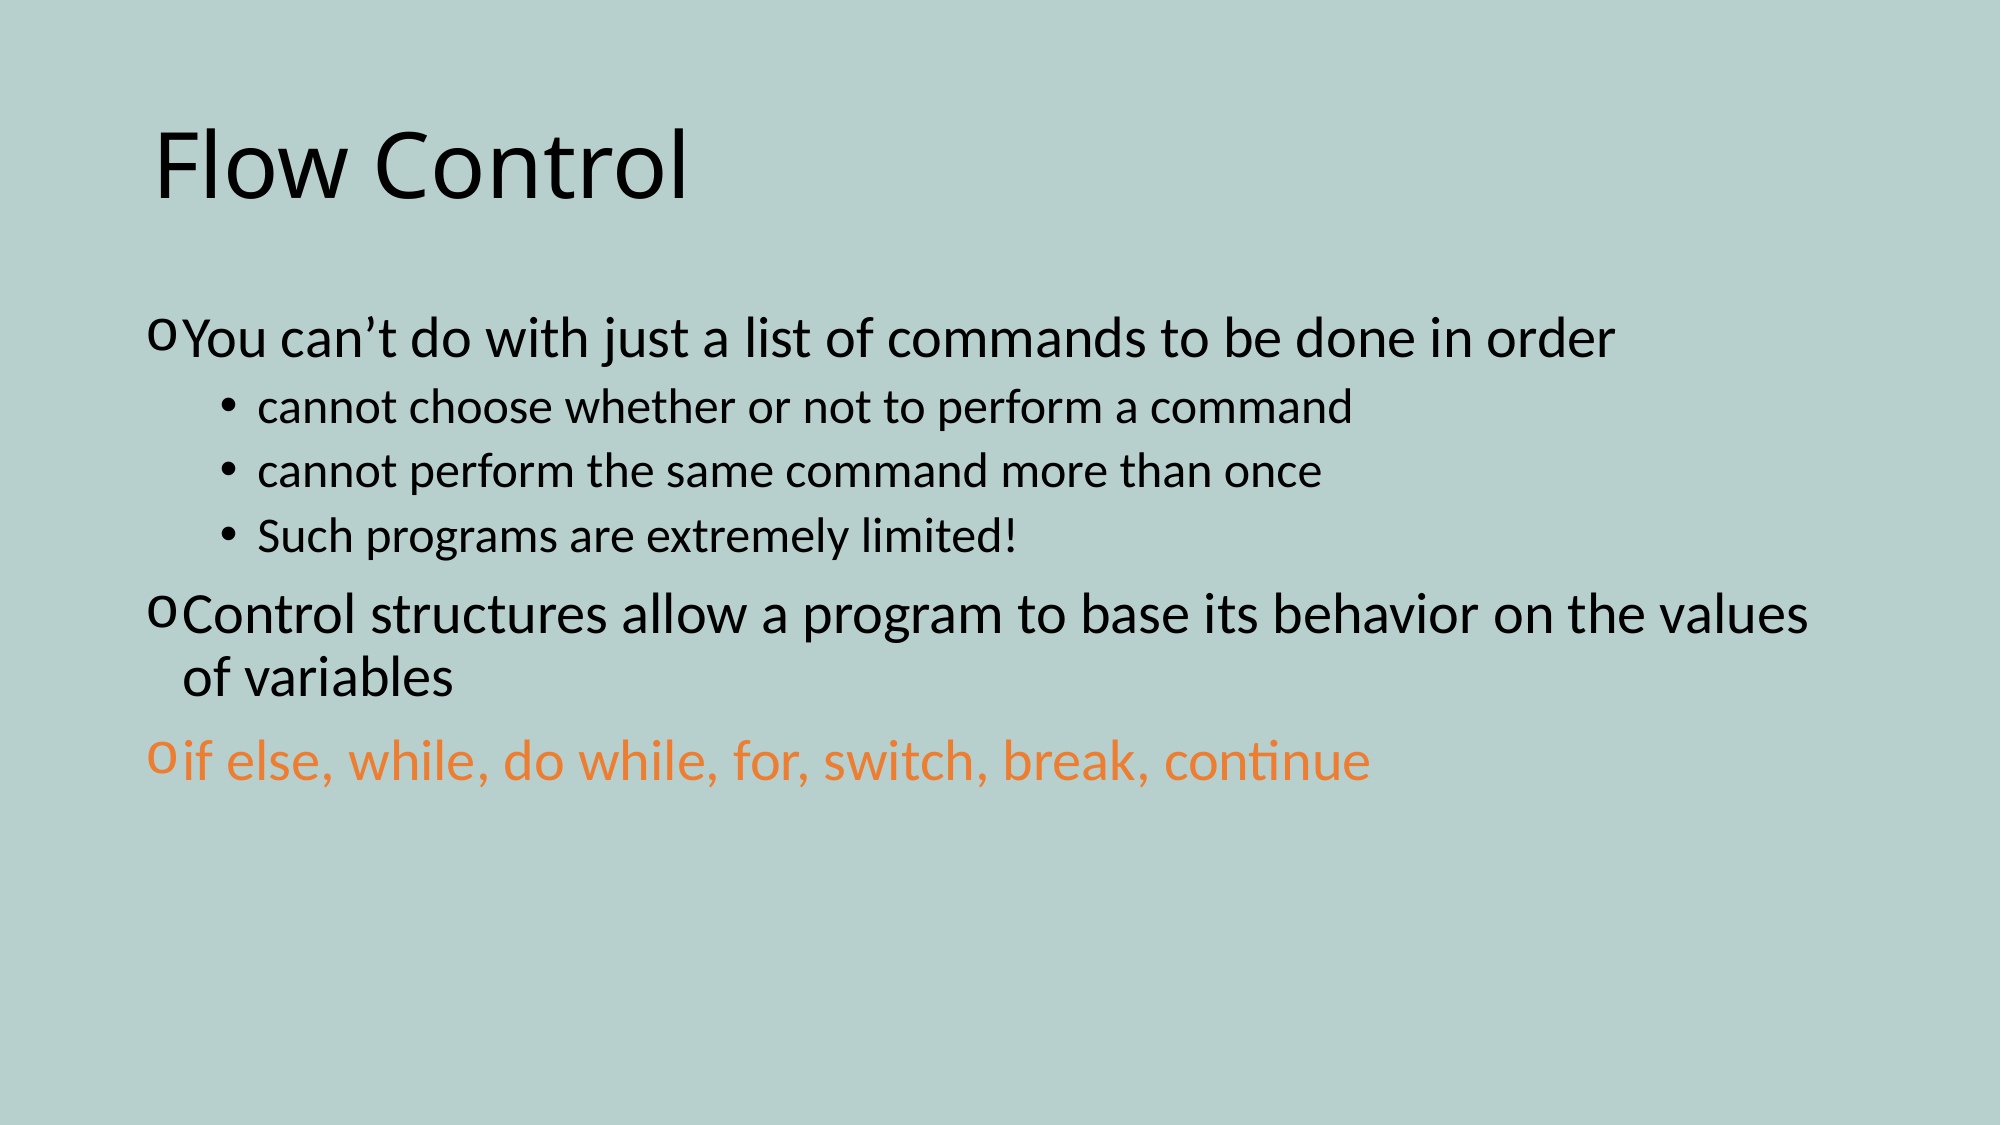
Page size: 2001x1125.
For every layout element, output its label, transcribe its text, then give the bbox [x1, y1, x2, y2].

title Flow Control [137, 59, 1863, 278]
list You can’t do with just a list of commands to be done in order cannot choose whether or not to perform a command cannot perform the same command more than once Such programs are extremely limited! Control structures allow a program to base its behavior on the values of variables if else, while, do while, for, switch, break, continue [137, 299, 1863, 1014]
